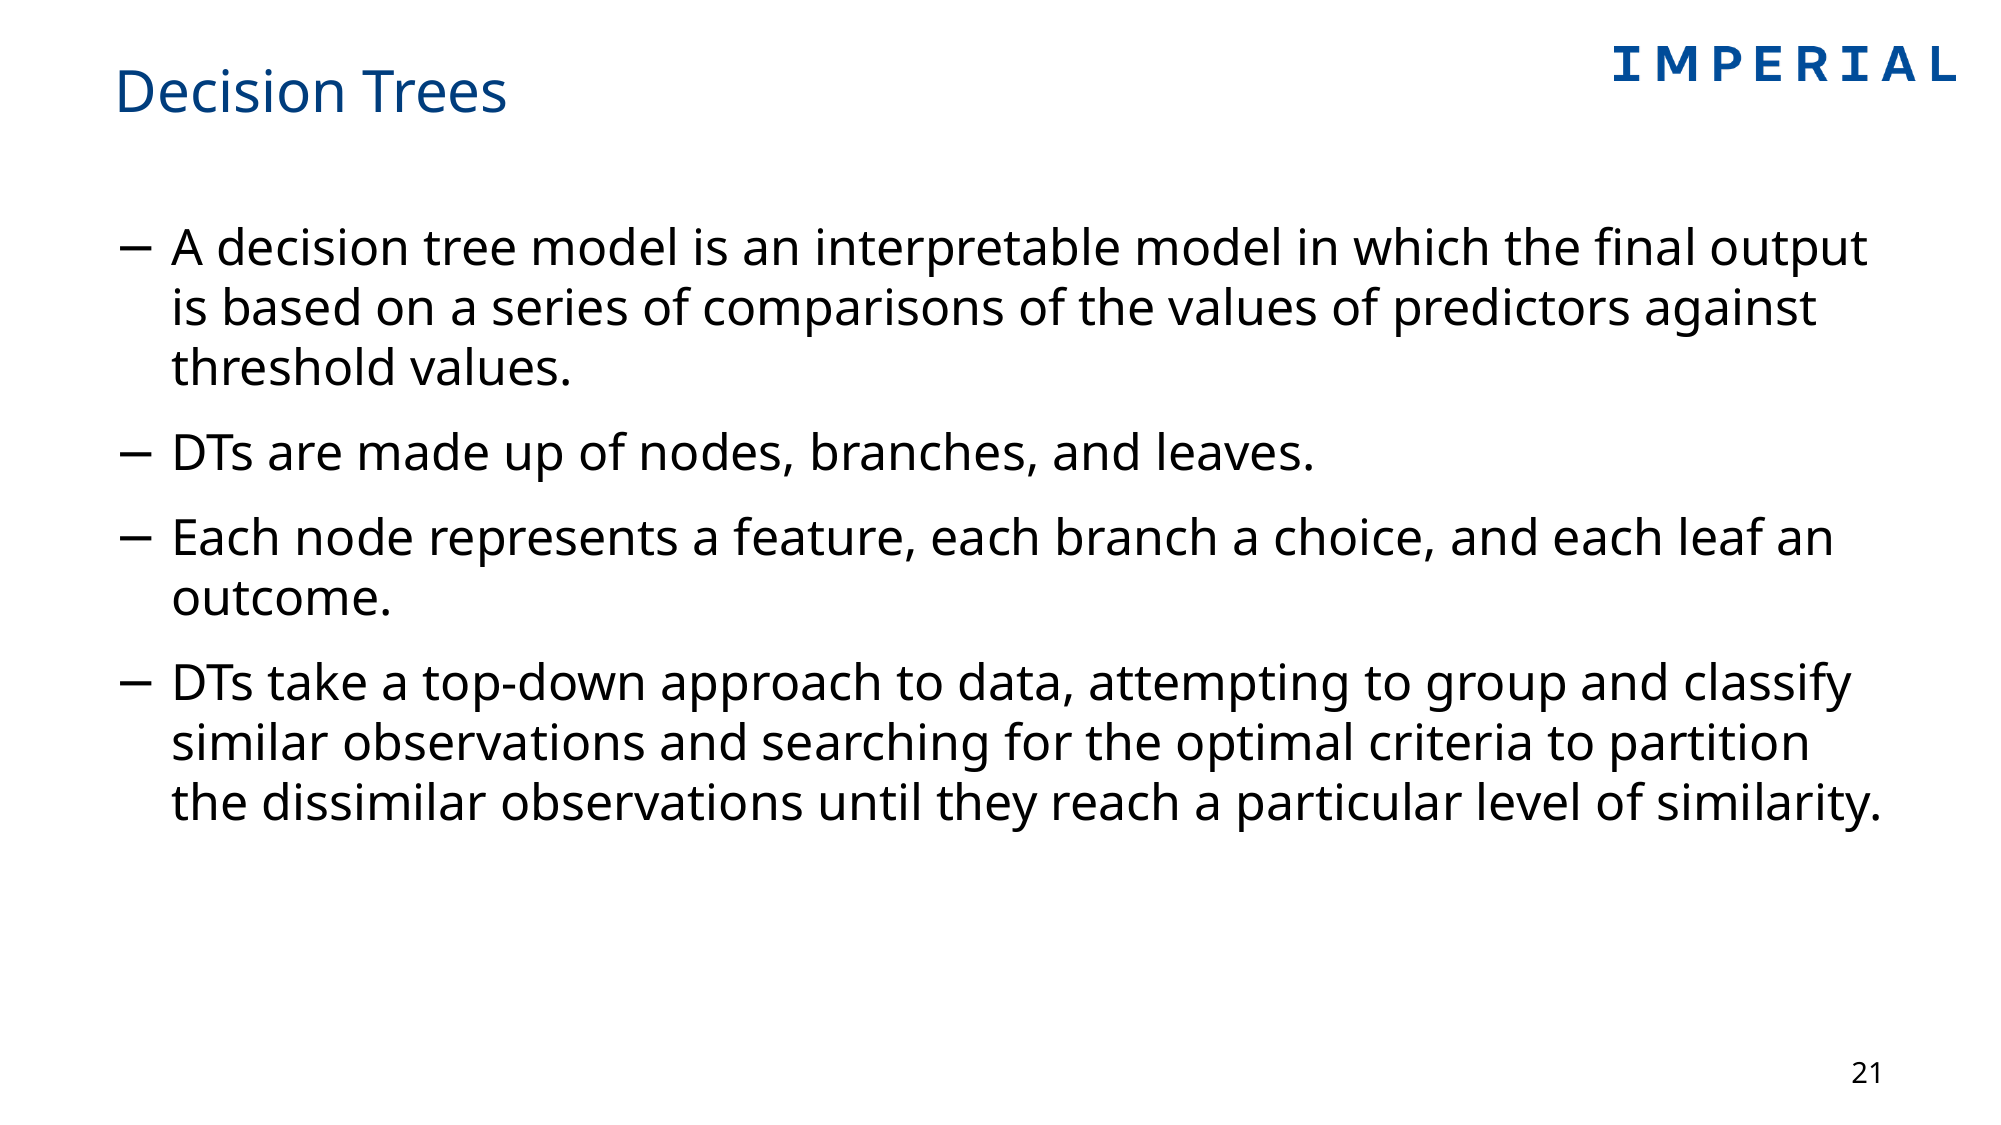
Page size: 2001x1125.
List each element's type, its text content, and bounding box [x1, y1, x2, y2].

slide_number 21 [1433, 1046, 1901, 1103]
title Decision Trees [99, 0, 1900, 184]
list A decision tree model is an interpretable model in which the final output is based on a series of comparisons of the values of predictors against threshold values. DTs are made up of nodes, branches, and leaves. Each node represents a feature, each branch a choice, and each leaf an outcome. DTs take a top-down approach to data, attempting to group and classify similar observations and searching for the optimal criteria to partition the dissimilar observations until they reach a particular level of similarity. [99, 208, 1900, 1024]
picture [1900, 46, 1956, 81]
